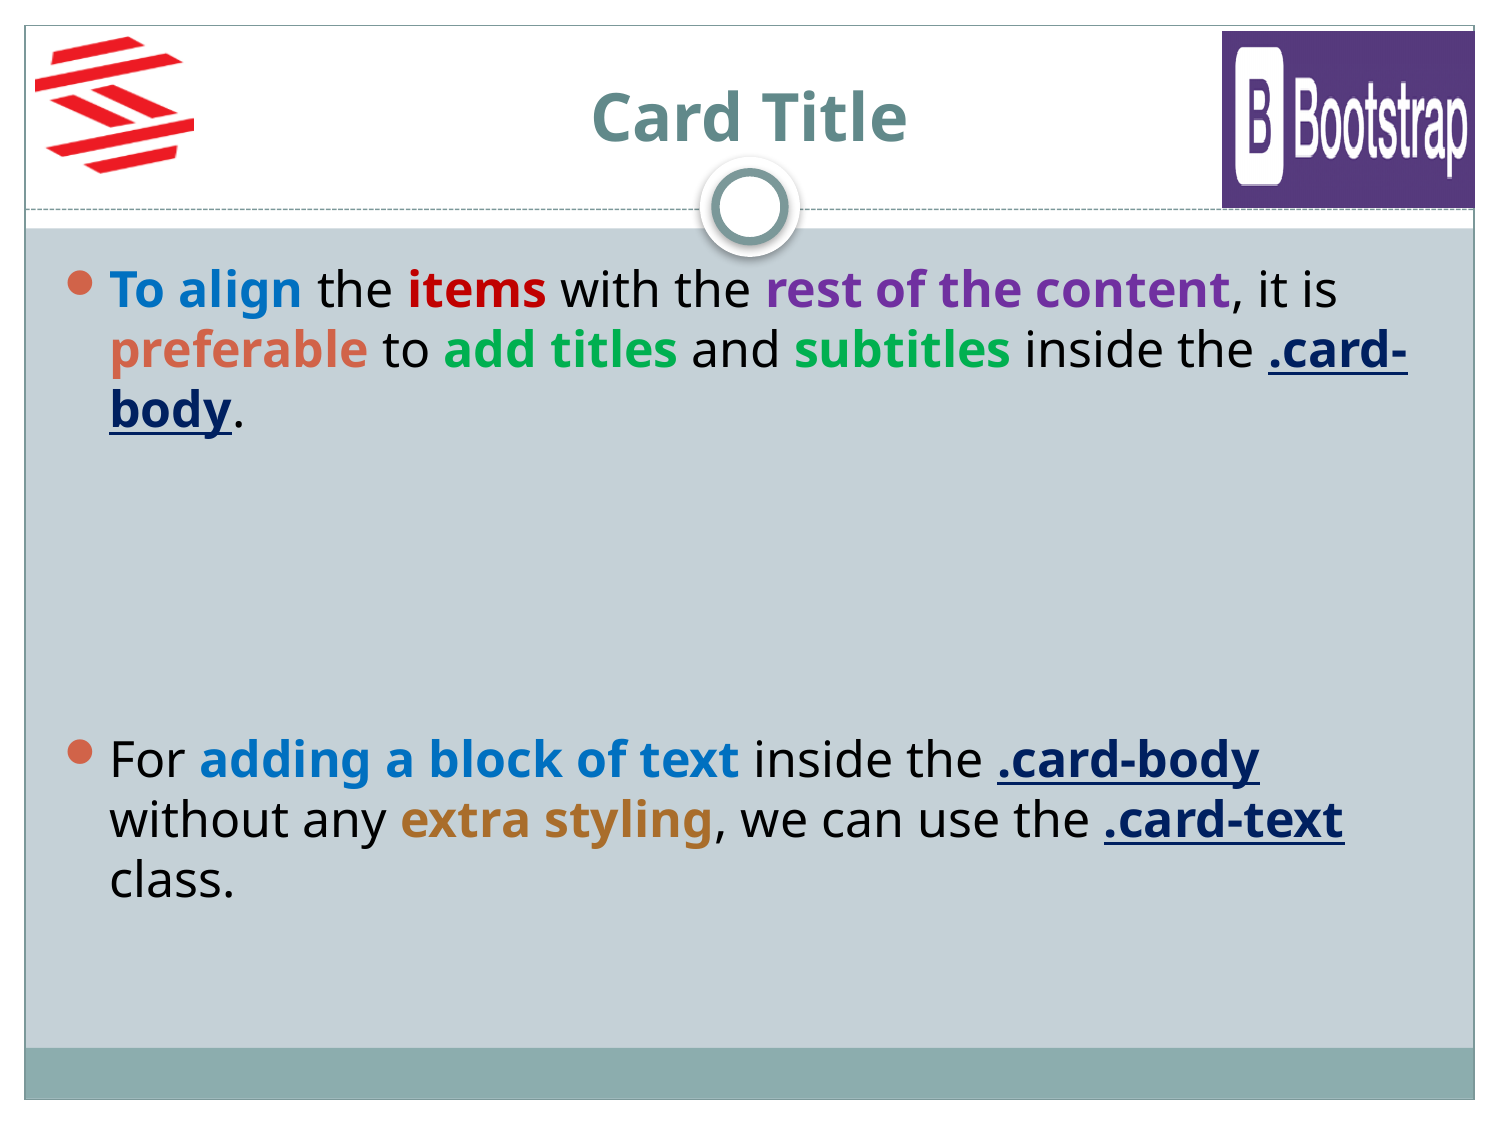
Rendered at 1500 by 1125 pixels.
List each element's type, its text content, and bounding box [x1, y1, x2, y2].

list To align the items with the rest of the content, it is preferable to add titles and subtitles inside the .card-body. For adding a block of text inside the .card-body without any extra styling, we can use the .card-text class. [49, 250, 1445, 1001]
title Card Title [199, 37, 1216, 162]
picture [1222, 31, 1475, 209]
picture [34, 34, 194, 180]
